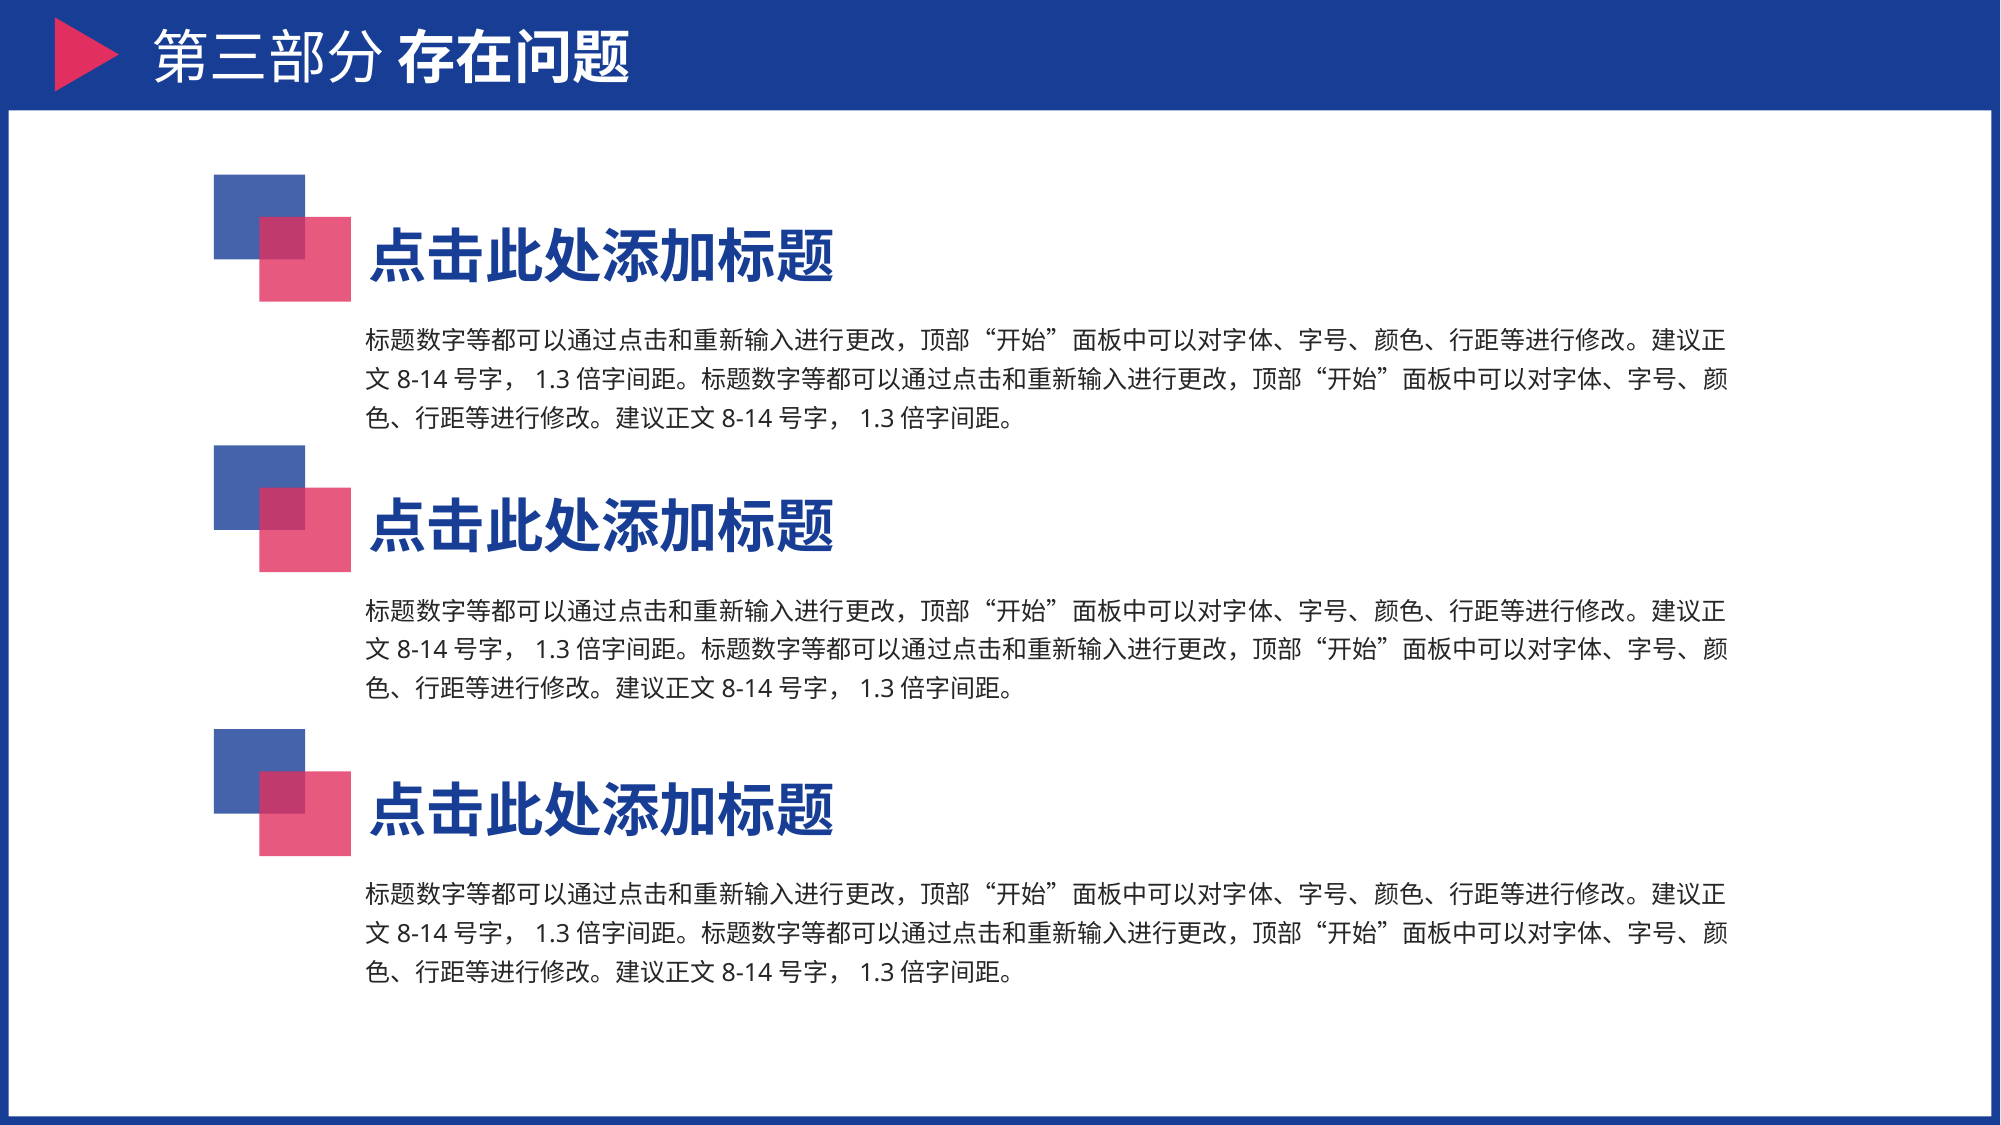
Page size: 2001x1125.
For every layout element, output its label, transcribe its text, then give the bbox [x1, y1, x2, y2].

text_box [258, 770, 352, 857]
text_box [258, 216, 352, 303]
text_box [258, 487, 352, 573]
text_box [213, 444, 306, 531]
text_box 标题数字等都可以通过点击和重新输入进行更改，顶部“开始”面板中可以对字体、字号、颜色、行距等进行修改。建议正文8-14号字，1.3倍字间距。标题数字等都可以通过点击和重新输入进行更改，顶部“开始”面板中可以对字体、字号、颜色、行距等进行修改。建议正文8-14号字，1.3倍字间距。 [350, 862, 1744, 994]
text_box [213, 728, 306, 815]
text_box 点击此处添加标题 [353, 481, 850, 567]
text_box 标题数字等都可以通过点击和重新输入进行更改，顶部“开始”面板中可以对字体、字号、颜色、行距等进行修改。建议正文8-14号字，1.3倍字间距。标题数字等都可以通过点击和重新输入进行更改，顶部“开始”面板中可以对字体、字号、颜色、行距等进行修改。建议正文8-14号字，1.3倍字间距。 [350, 578, 1744, 711]
text_box 点击此处添加标题 [353, 211, 850, 296]
text_box 标题数字等都可以通过点击和重新输入进行更改，顶部“开始”面板中可以对字体、字号、颜色、行距等进行修改。建议正文8-14号字，1.3倍字间距。标题数字等都可以通过点击和重新输入进行更改，顶部“开始”面板中可以对字体、字号、颜色、行距等进行修改。建议正文8-14号字，1.3倍字间距。 [350, 307, 1744, 440]
text_box [213, 174, 306, 260]
text_box 点击此处添加标题 [353, 765, 850, 851]
list 第三部分 存在问题 [136, 0, 1935, 111]
